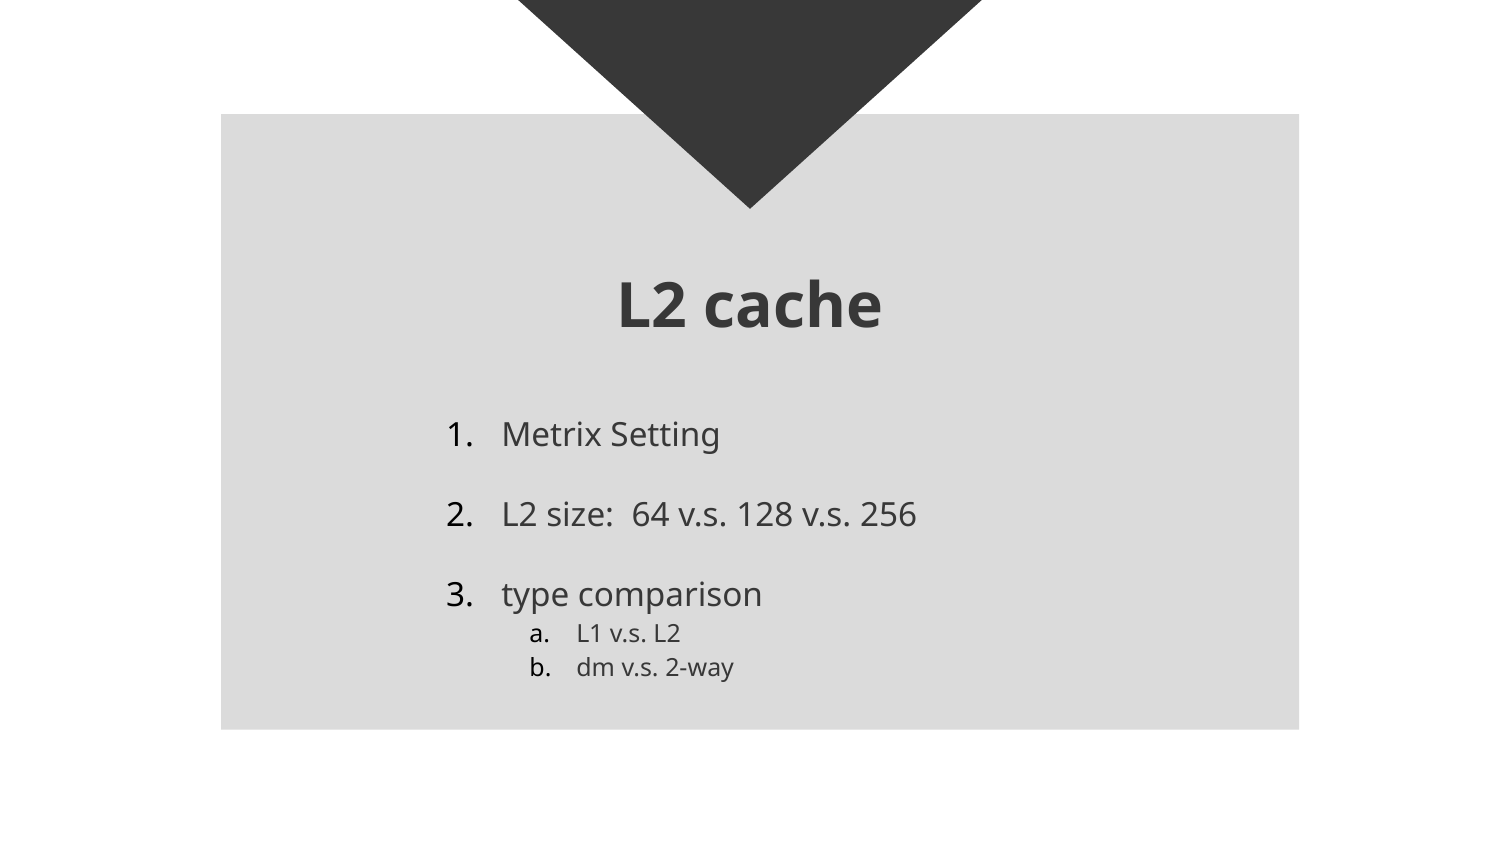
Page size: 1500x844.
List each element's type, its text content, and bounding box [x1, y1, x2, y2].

list Metrix Setting L2 size: 64 v.s. 128 v.s. 256 type comparison L1 v.s. L2 dm v.s. 2-way [411, 398, 1125, 676]
title L2 cache [276, 249, 1224, 337]
